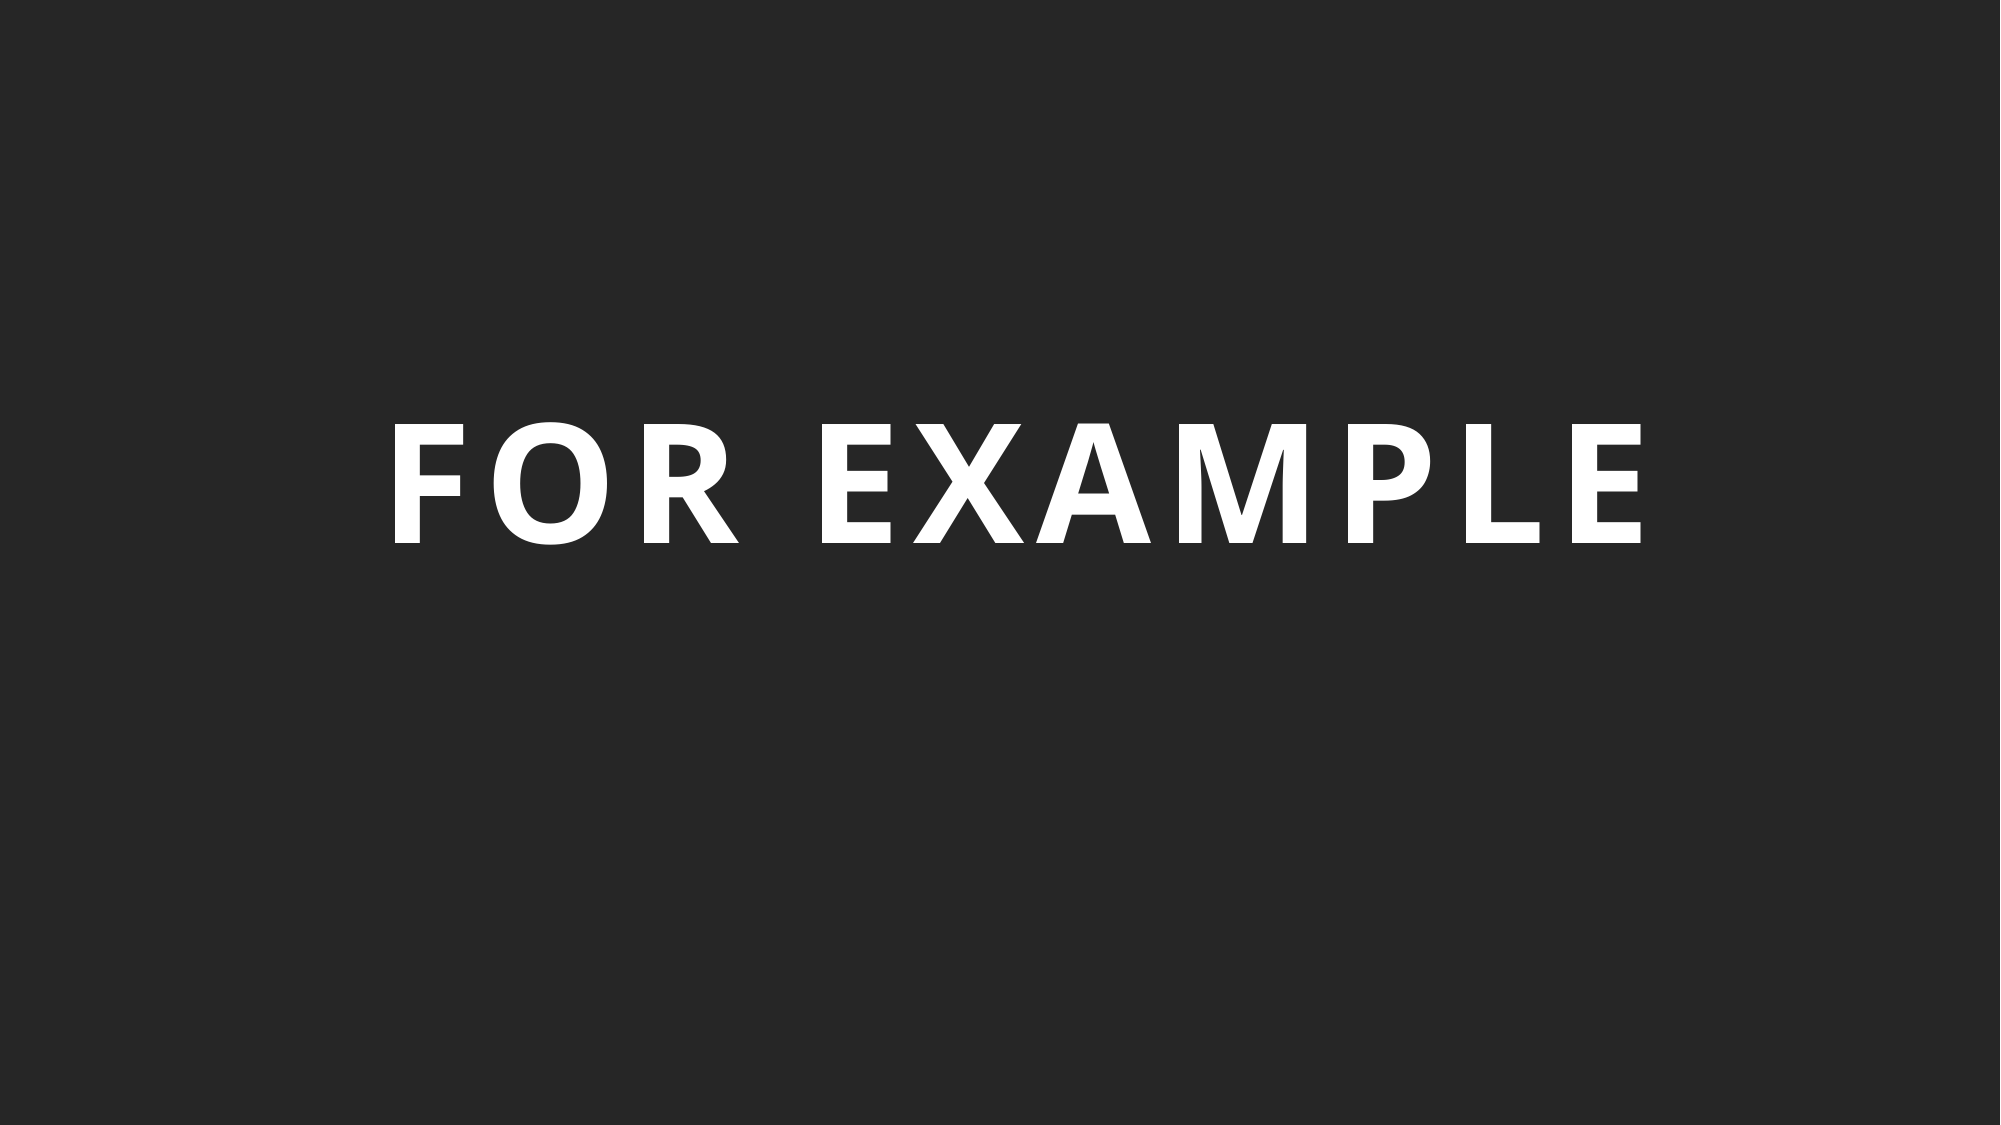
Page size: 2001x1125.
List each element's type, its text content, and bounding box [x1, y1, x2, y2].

text_box FOR EXAMPLE [183, 369, 1850, 585]
